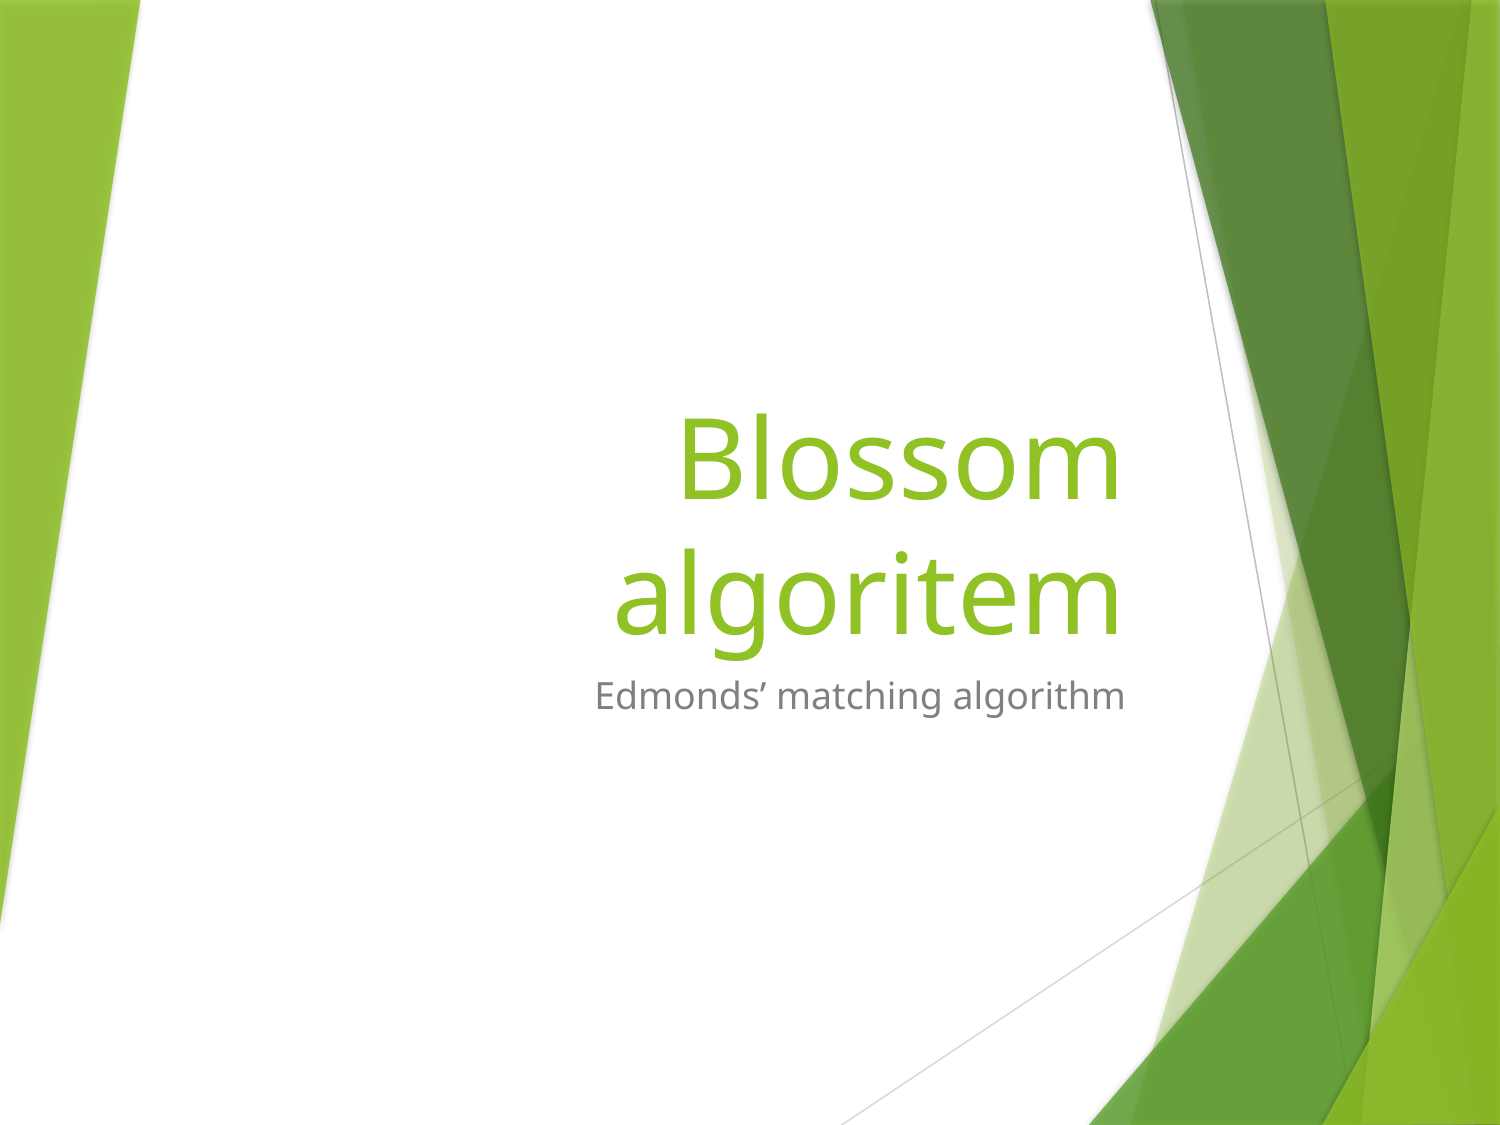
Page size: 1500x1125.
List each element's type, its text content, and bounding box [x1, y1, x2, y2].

subtitle Edmonds’ matching algorithm [185, 664, 1142, 845]
title Blossom algoritem [185, 394, 1142, 664]
